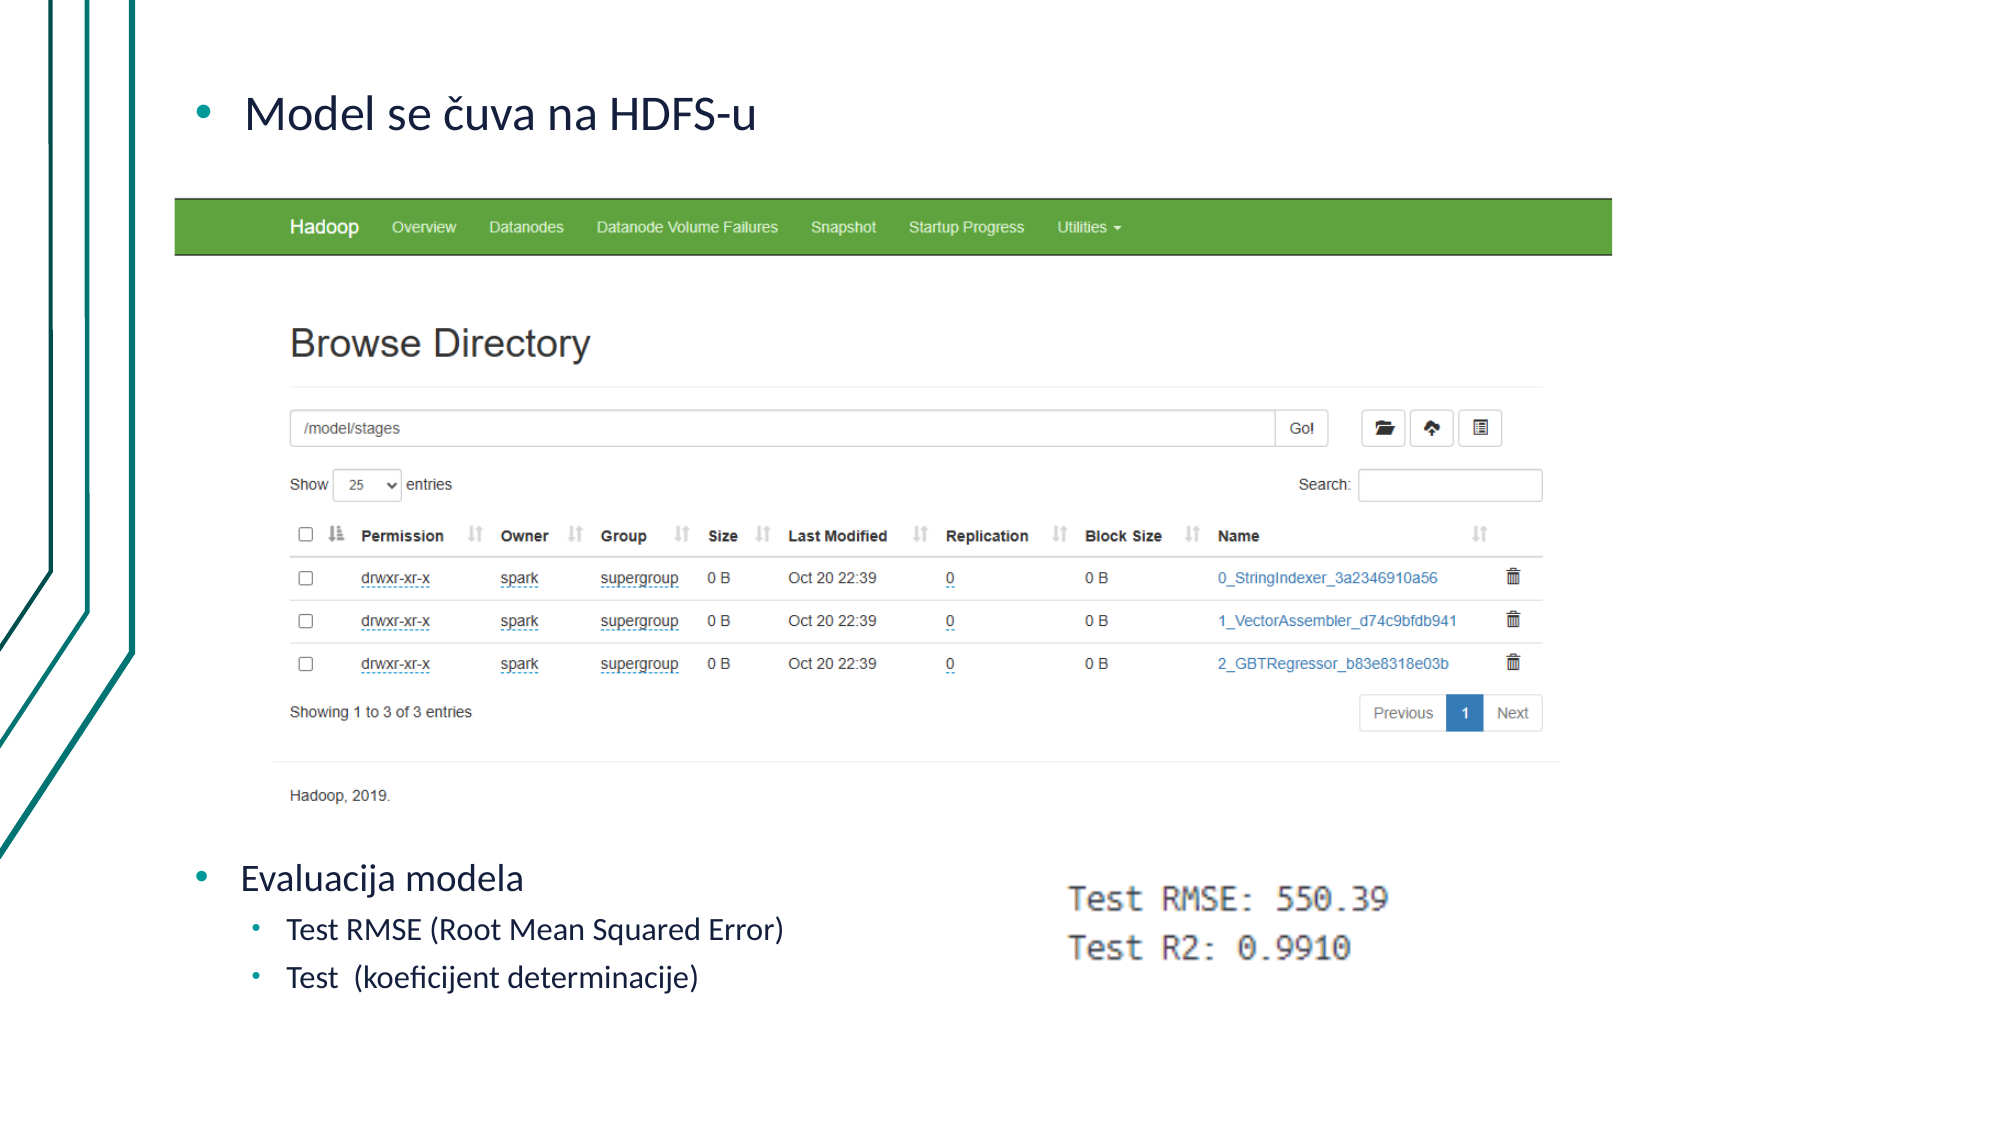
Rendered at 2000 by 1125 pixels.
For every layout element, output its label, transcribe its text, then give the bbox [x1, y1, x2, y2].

picture [174, 197, 1613, 825]
list Model se čuva na HDFS-u [174, 77, 1875, 161]
picture [1049, 868, 1448, 985]
